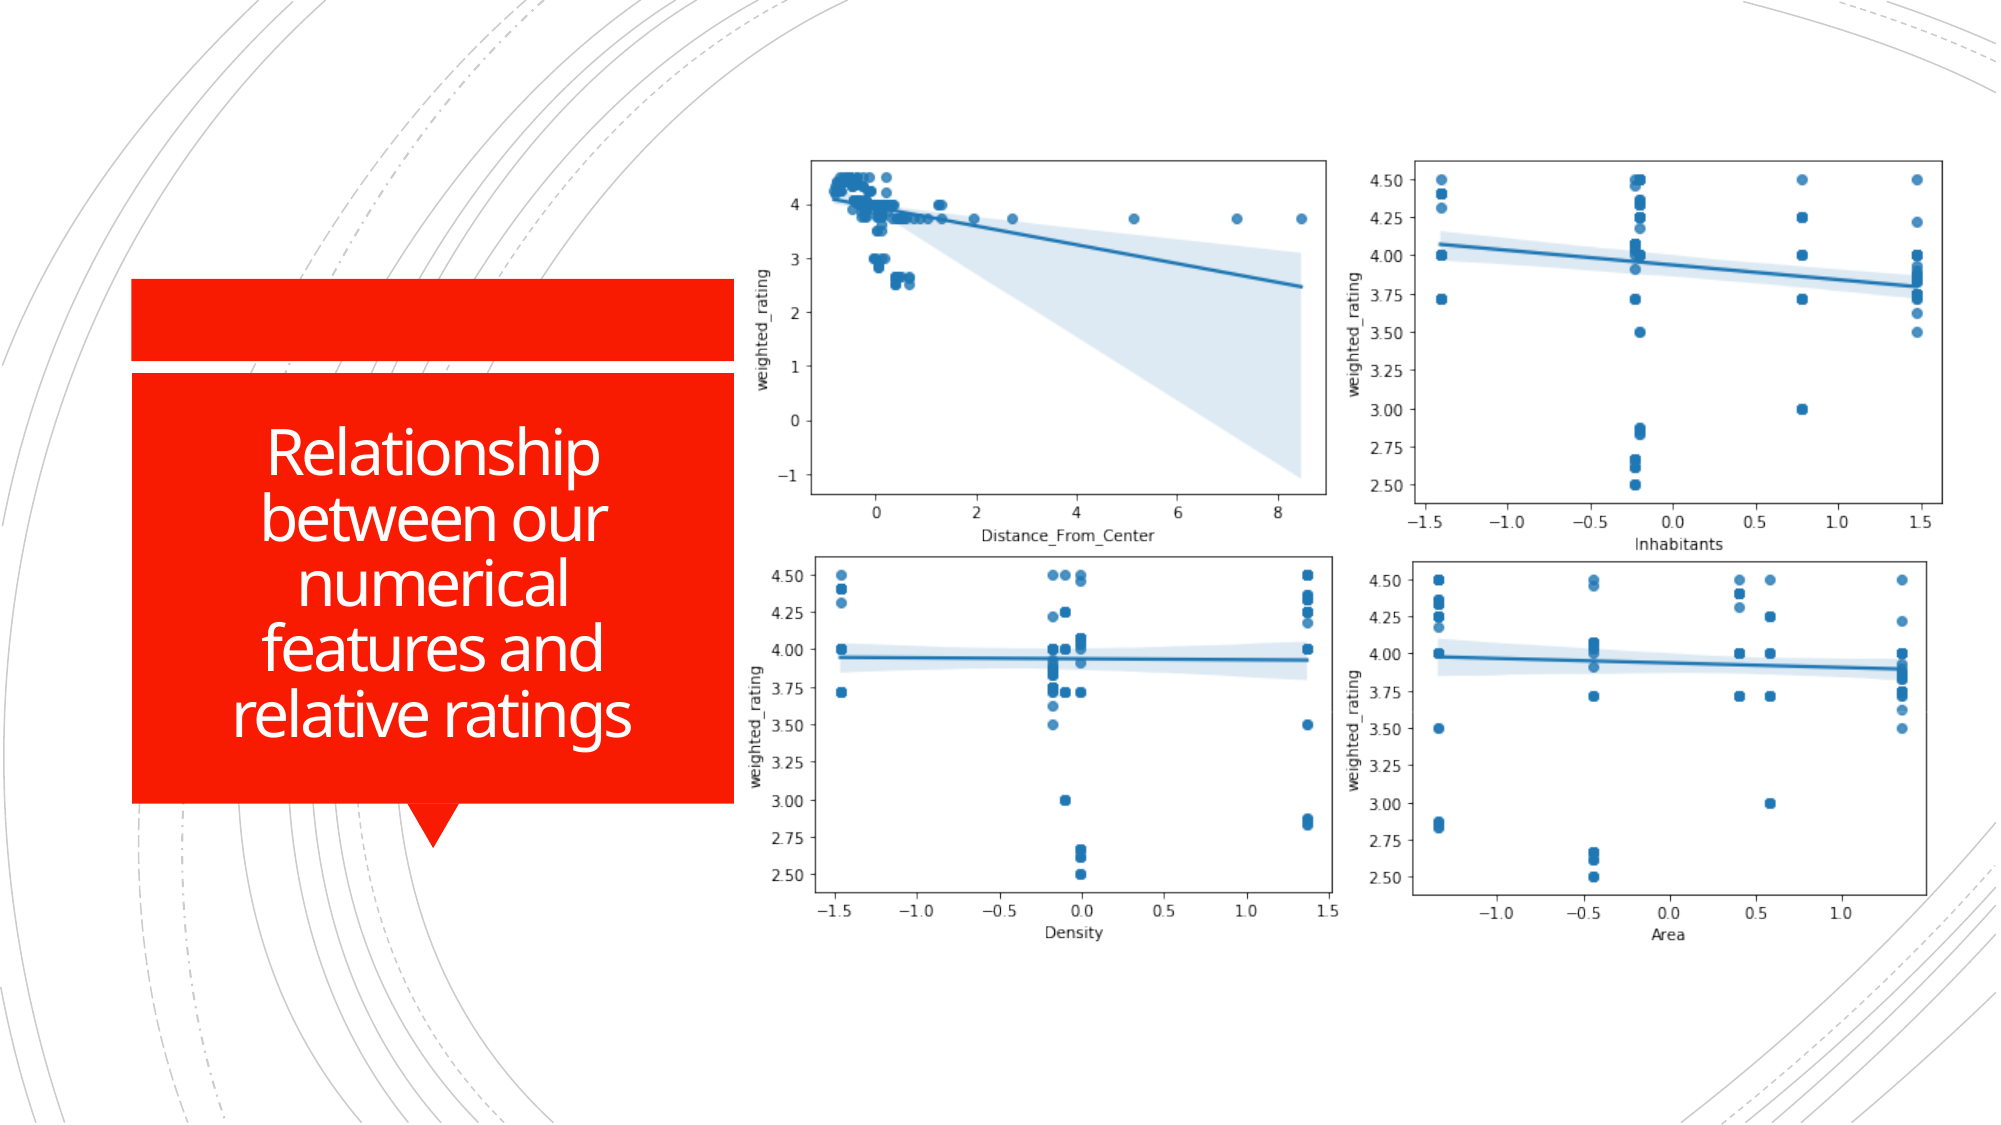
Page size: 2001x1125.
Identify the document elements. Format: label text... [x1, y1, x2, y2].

picture [735, 150, 1953, 953]
title Relationship between our numerical features and relative ratings [145, 385, 720, 789]
text_box [833, 5, 2000, 81]
